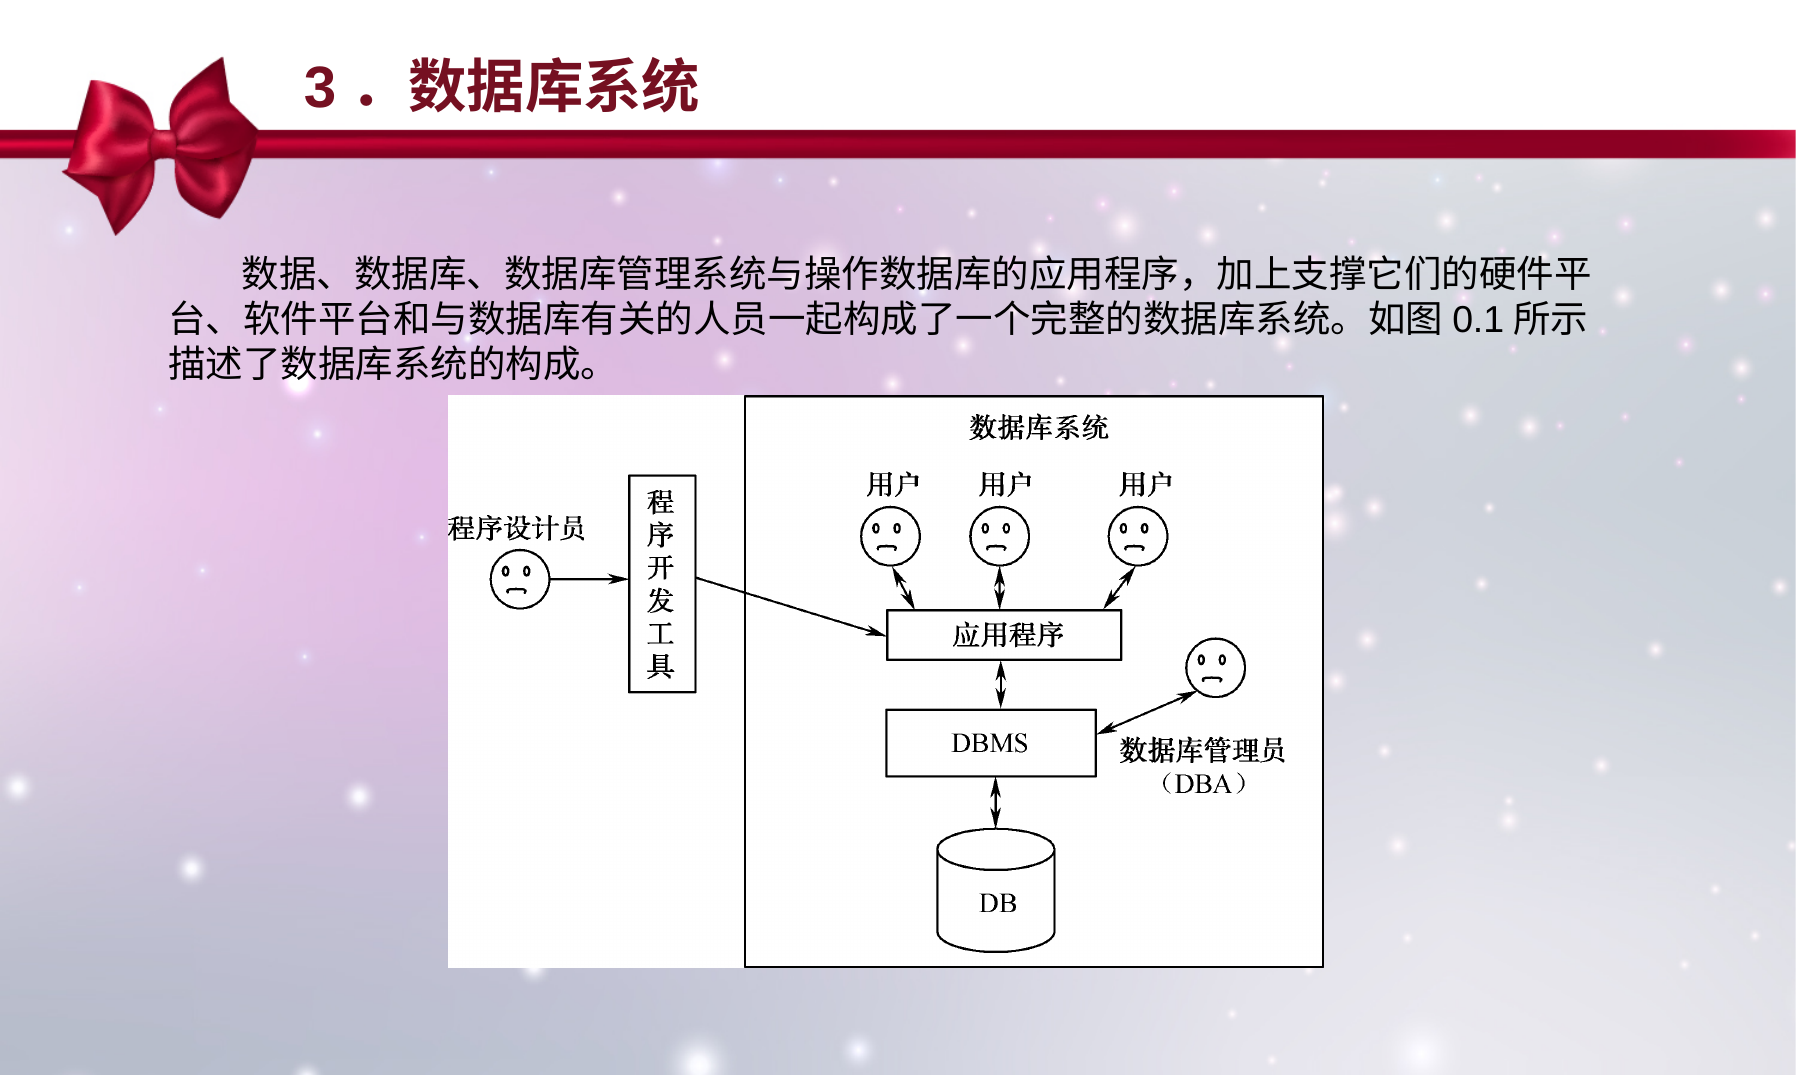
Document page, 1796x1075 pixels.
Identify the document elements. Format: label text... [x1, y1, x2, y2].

picture [0, 0, 1796, 1075]
text_box 数据、数据库、数据库管理系统与操作数据库的应用程序，加上支撑它们的硬件平台、软件平台和与数据库有关的人员一起构成了一个完整的数据库系统。如图0.1所示描述了数据库系统的构成。 [153, 242, 1619, 392]
text_box 3．数据库系统 [285, 40, 719, 129]
